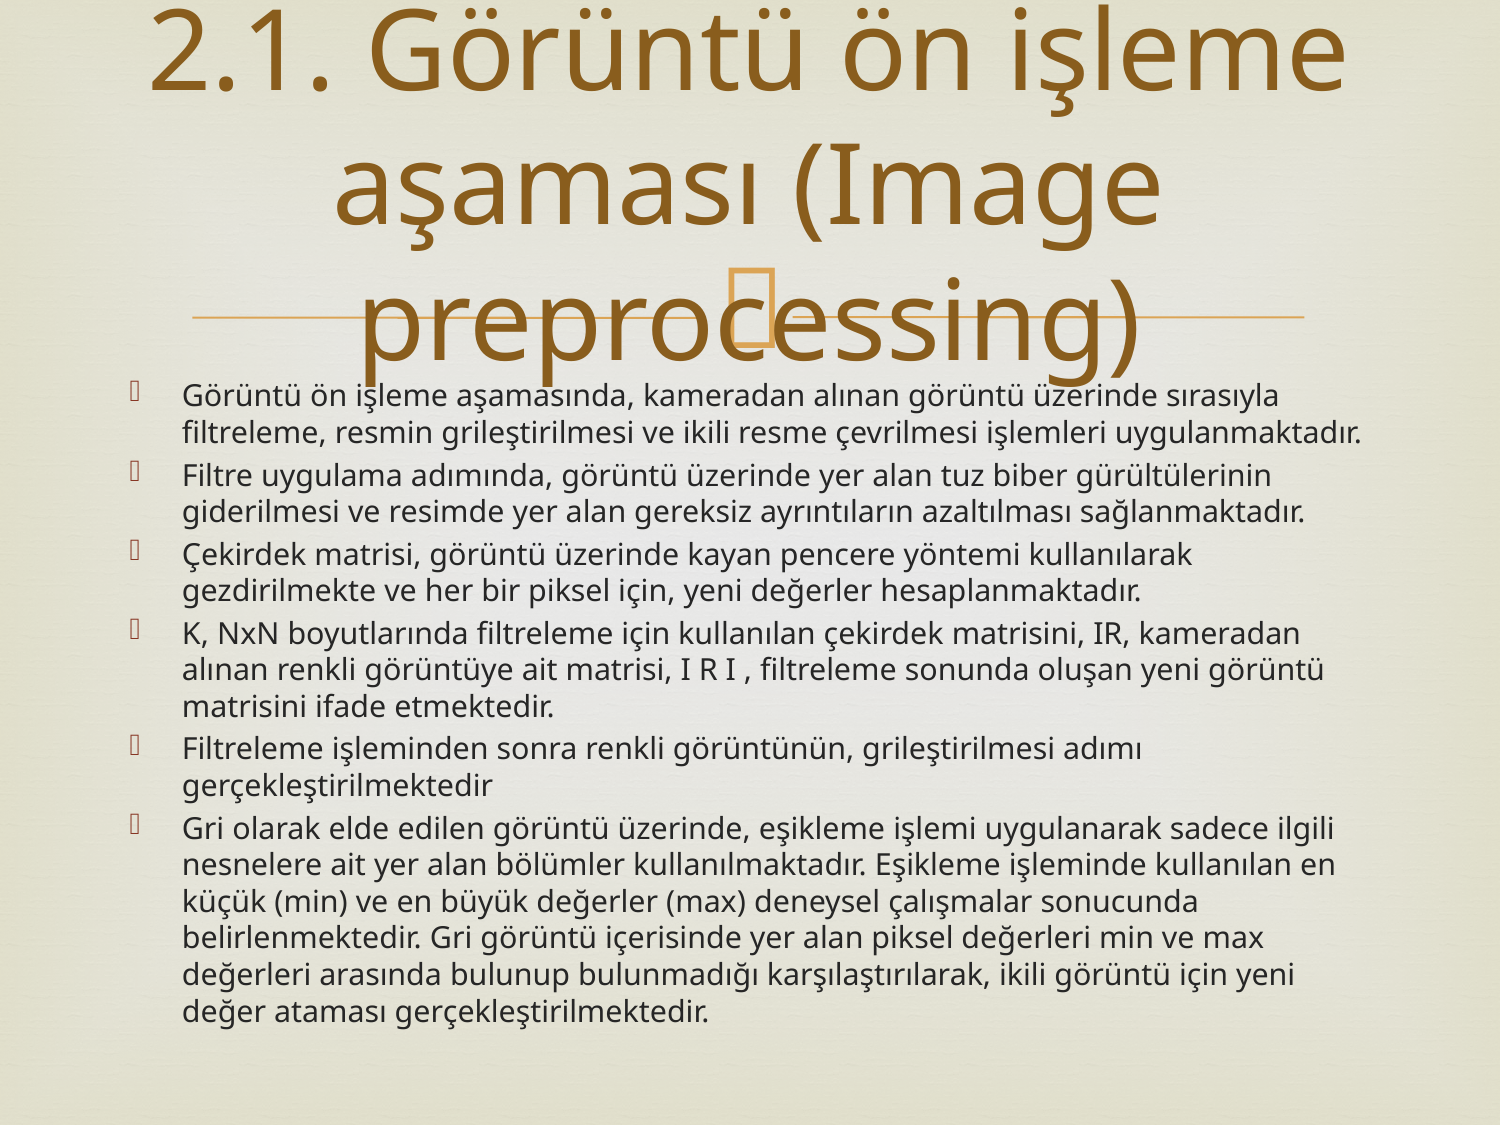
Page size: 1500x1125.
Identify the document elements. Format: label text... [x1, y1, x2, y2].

title 2.1. Görüntü ön işleme aşaması (Image preprocessing) [112, 93, 1386, 267]
list Görüntü ön işleme aşamasında, kameradan alınan görüntü üzerinde sırasıyla filtreleme, resmin grileştirilmesi ve ikili resme çevrilmesi işlemleri uygulanmaktadır. Filtre uygulama adımında, görüntü üzerinde yer alan tuz biber gürültülerinin giderilmesi ve resimde yer alan gereksiz ayrıntıların azaltılması sağlanmaktadır. Çekirdek matrisi, görüntü üzerinde kayan pencere yöntemi kullanılarak gezdirilmekte ve her bir piksel için, yeni değerler hesaplanmaktadır. K, NxN boyutlarında filtreleme için kullanılan çekirdek matrisini, IR, kameradan alınan renkli görüntüye ait matrisi, I R I , filtreleme sonunda oluşan yeni görüntü matrisini ifade etmektedir. Filtreleme işleminden sonra renkli görüntünün, grileştirilmesi adımı gerçekleştirilmektedir Gri olarak elde edilen görüntü üzerinde, eşikleme işlemi uygulanarak sadece ilgili nesnelere ait yer alan bölümler kullanılmaktadır. Eşikleme işleminde kullanılan en küçük (min) ve en büyük değerler (max) deneysel çalışmalar sonucunda belirlenmektedir. Gri görüntü içerisinde yer alan piksel değerleri min ve max değerleri arasında bulunup bulunmadığı karşılaştırılarak, ikili görüntü için yeni değer ataması gerçekleştirilmektedir. [114, 368, 1400, 1083]
